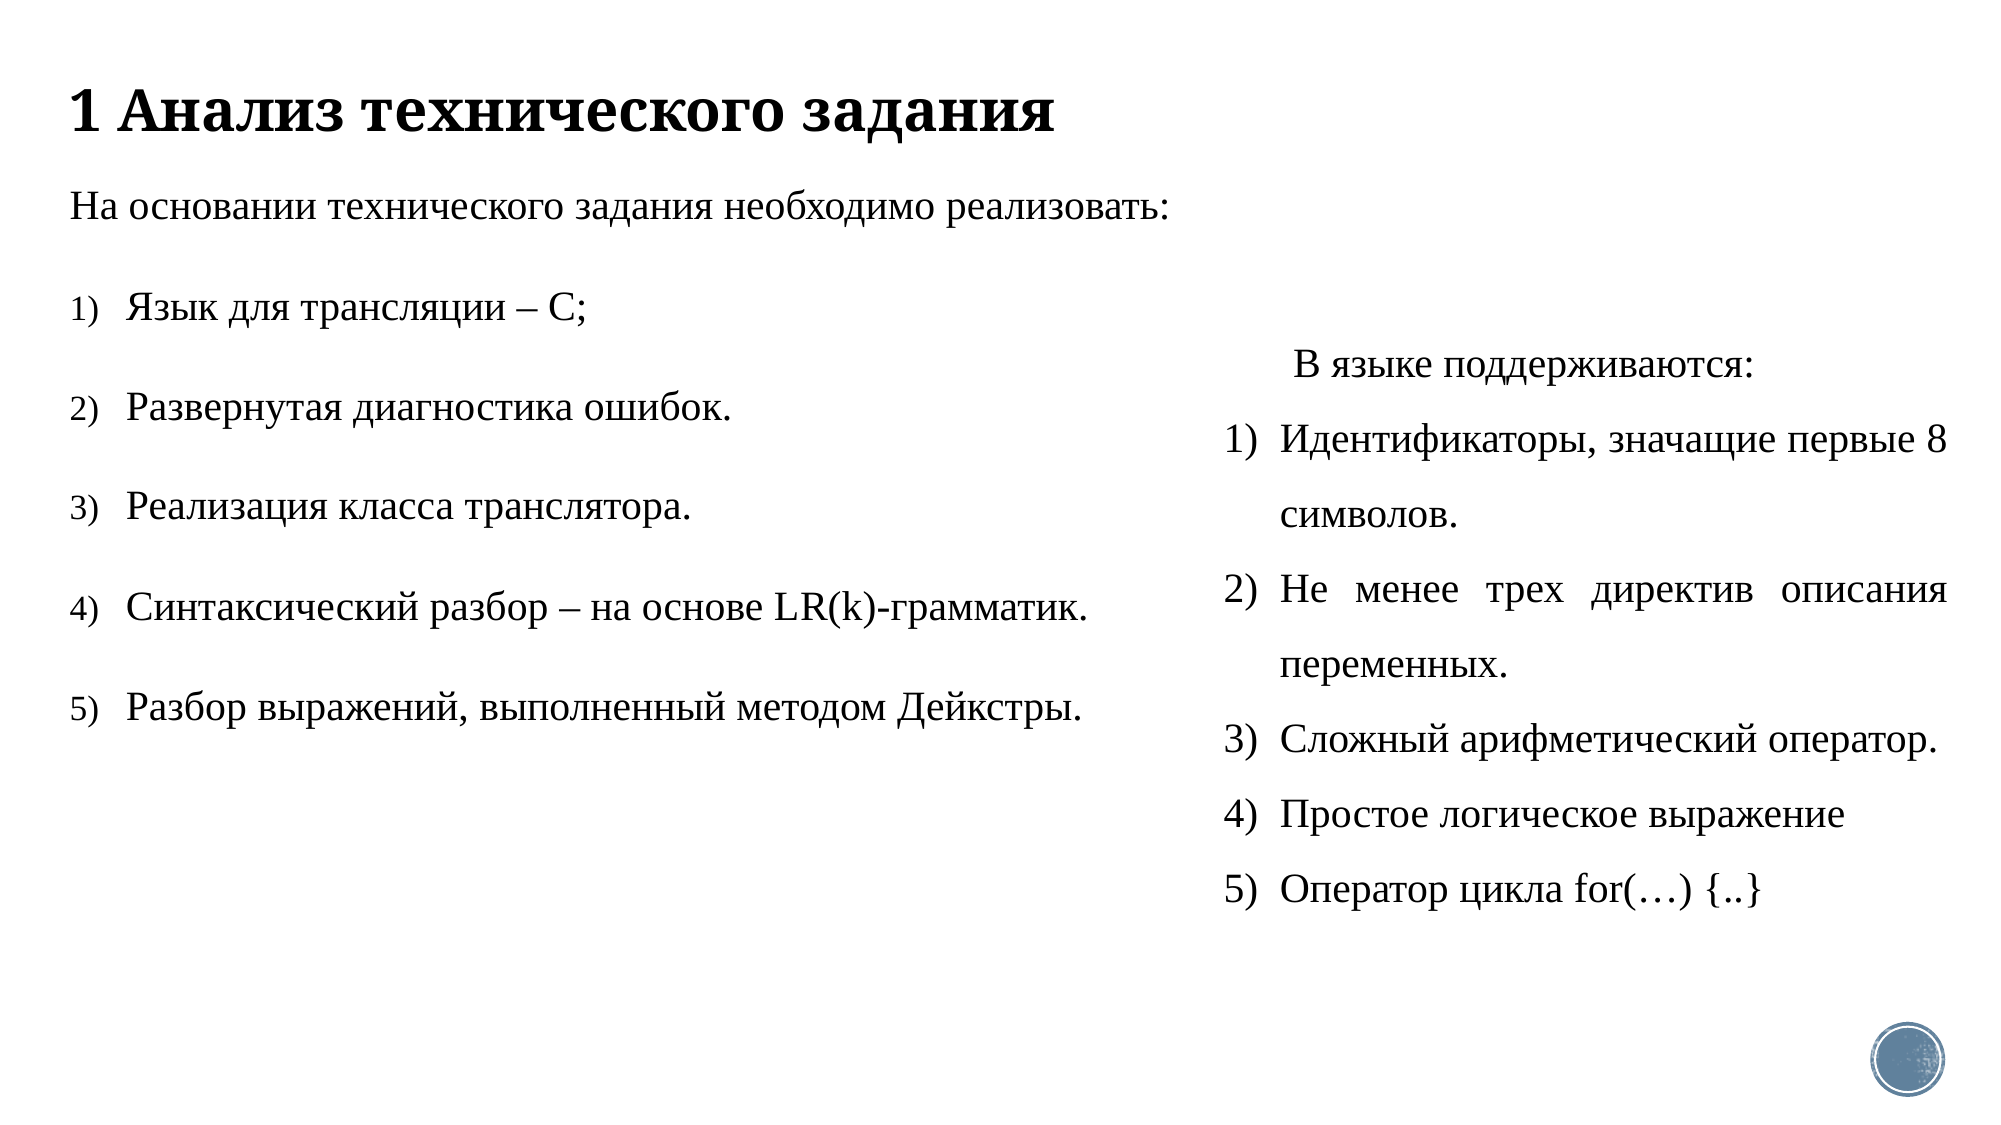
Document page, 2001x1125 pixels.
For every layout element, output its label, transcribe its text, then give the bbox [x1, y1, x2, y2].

list На основании технического задания необходимо реализовать: Язык для трансляции – С; Развернутая диагностика ошибок. Реализация класса транслятора. Синтаксический разбор – на основе LR(k)-грамматик. Разбор выражений, выполненный методом Дейкстры. [54, 175, 1209, 848]
title 1 Анализ технического задания [54, 20, 1093, 175]
text_box В языке поддерживаются: Идентификаторы, значащие первые 8 символов. Не менее трех директив описания переменных. Сложный арифметический оператор. Простое логическое выражение Оператор цикла for(…) {..} [1208, 303, 1986, 964]
